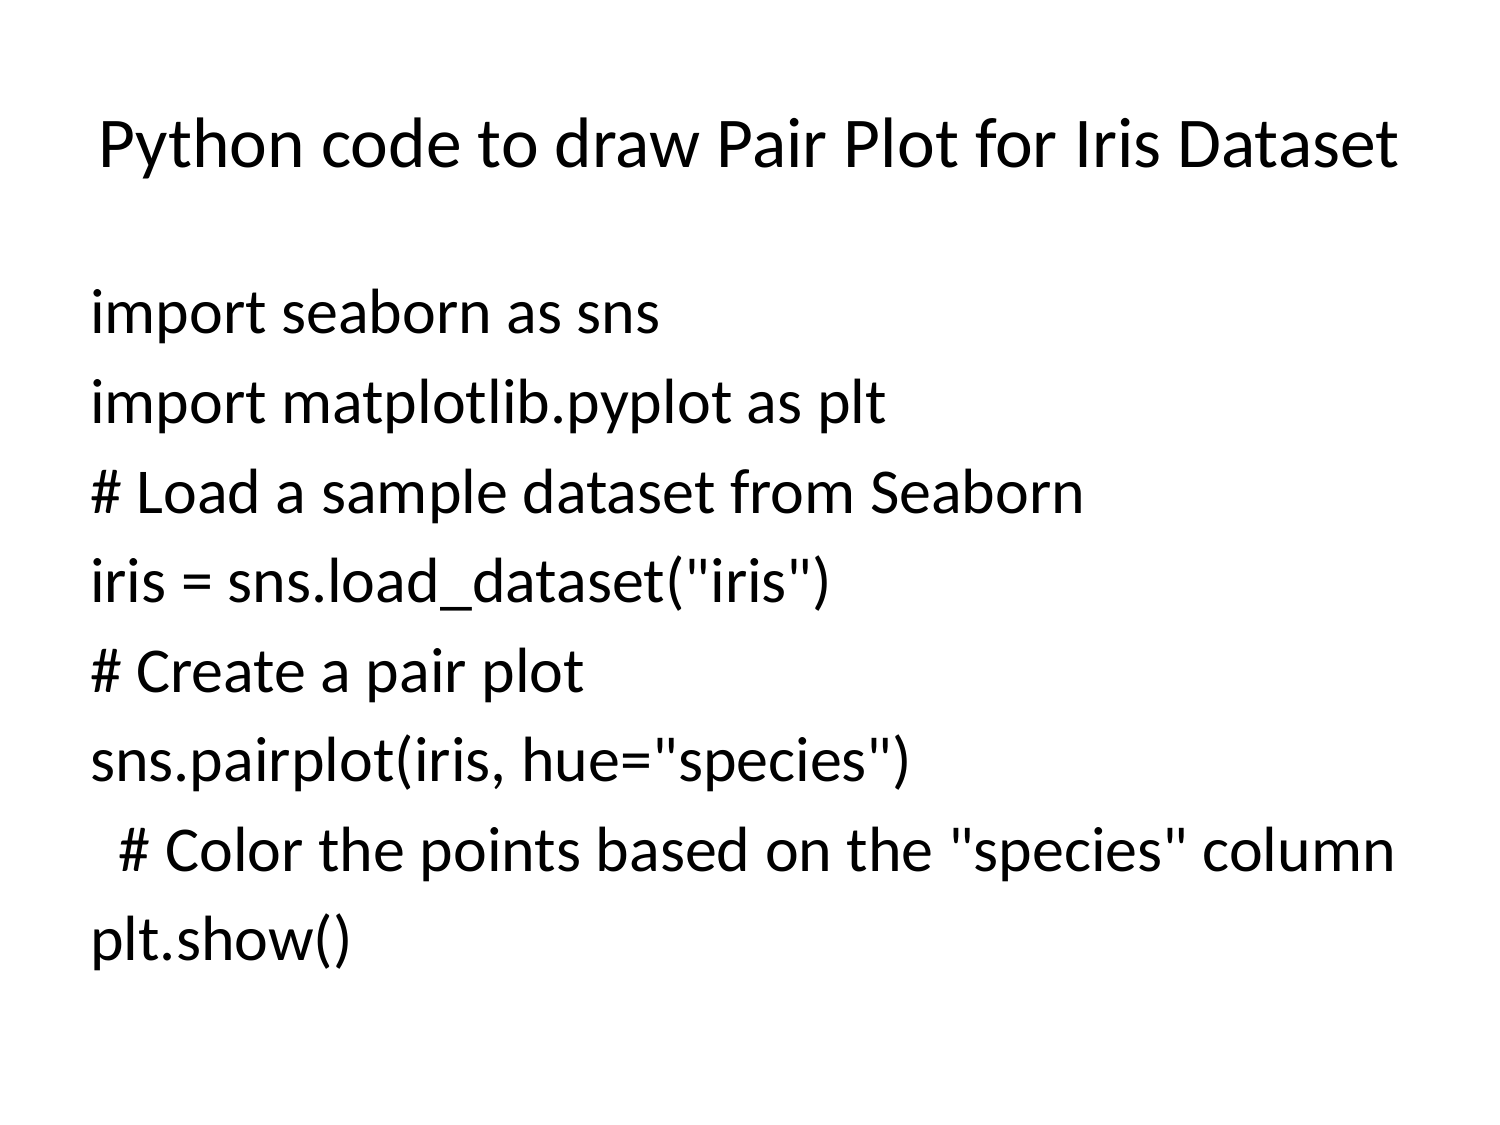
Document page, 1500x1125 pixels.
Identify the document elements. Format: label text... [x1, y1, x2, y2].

title Python code to draw Pair Plot for Iris Dataset [75, 45, 1425, 233]
list import seaborn as sns import matplotlib.pyplot as plt # Load a sample dataset from Seaborn iris = sns.load_dataset("iris") # Create a pair plot sns.pairplot(iris, hue="species") # Color the points based on the "species" column plt.show() [75, 262, 1425, 1005]
